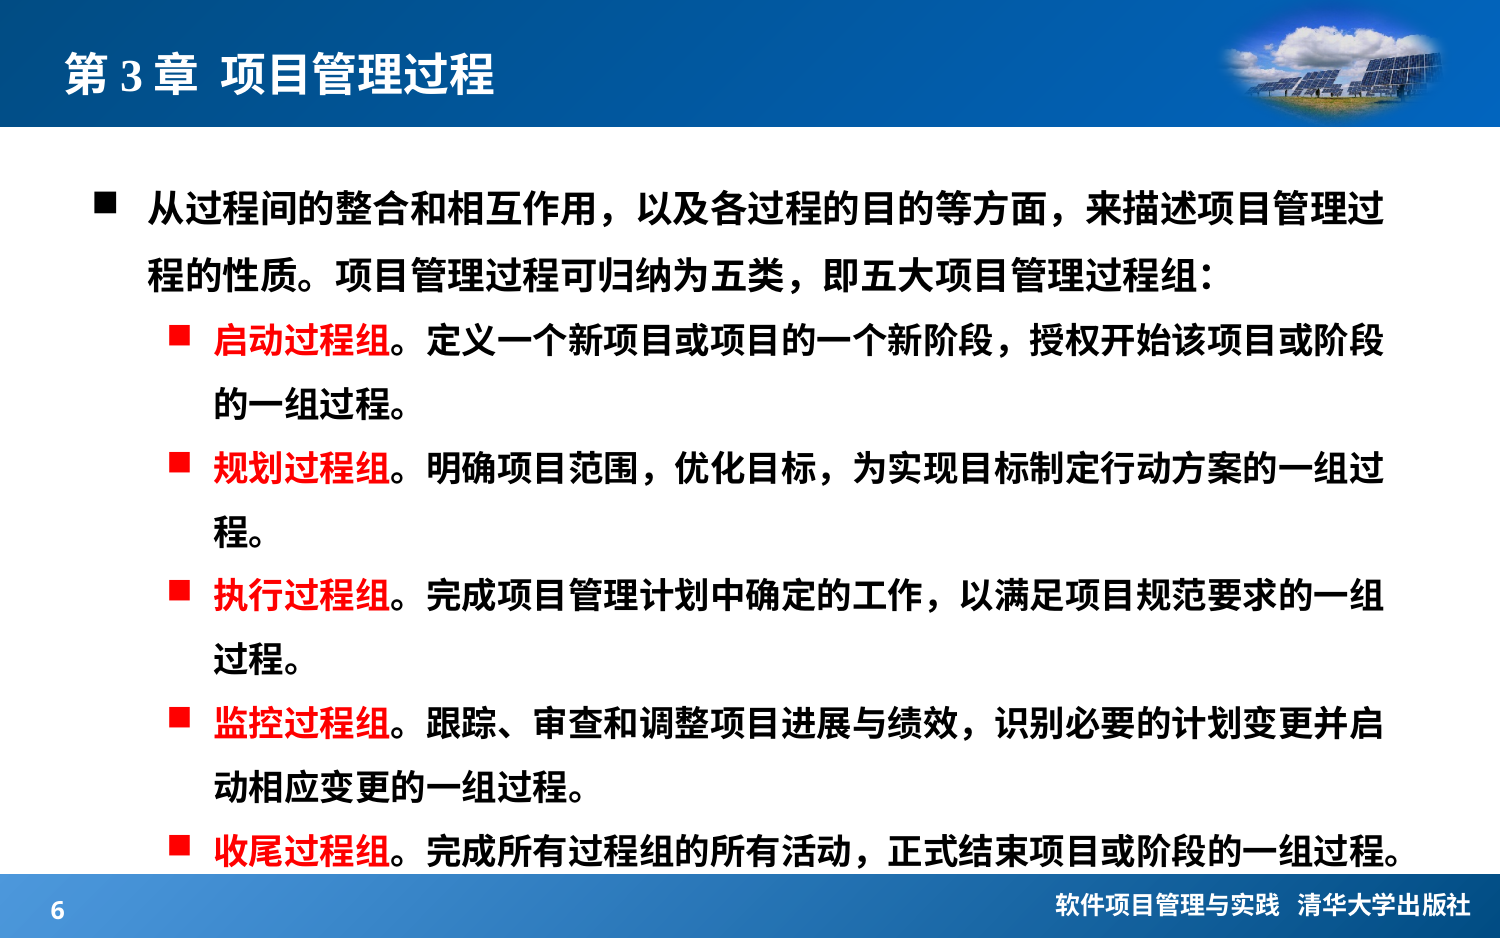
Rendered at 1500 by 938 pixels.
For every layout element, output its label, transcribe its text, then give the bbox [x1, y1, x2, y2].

text_box 从过程间的整合和相互作用，以及各过程的目的等方面，来描述项目管理过程的性质。项目管理过程可归纳为五类，即五大项目管理过程组： 启动过程组。定义一个新项目或项目的一个新阶段，授权开始该项目或阶段的一组过程。 规划过程组。明确项目范围，优化目标，为实现目标制定行动方案的一组过程。 执行过程组。完成项目管理计划中确定的工作，以满足项目规范要求的一组过程。 监控过程组。跟踪、审查和调整项目进展与绩效，识别必要的计划变更并启动相应变更的一组过程。 收尾过程组。完成所有过程组的所有活动，正式结束项目或阶段的一组过程。 [76, 154, 1424, 741]
title 第3章 项目管理过程 [48, 19, 1005, 127]
picture [1233, 6, 1433, 113]
